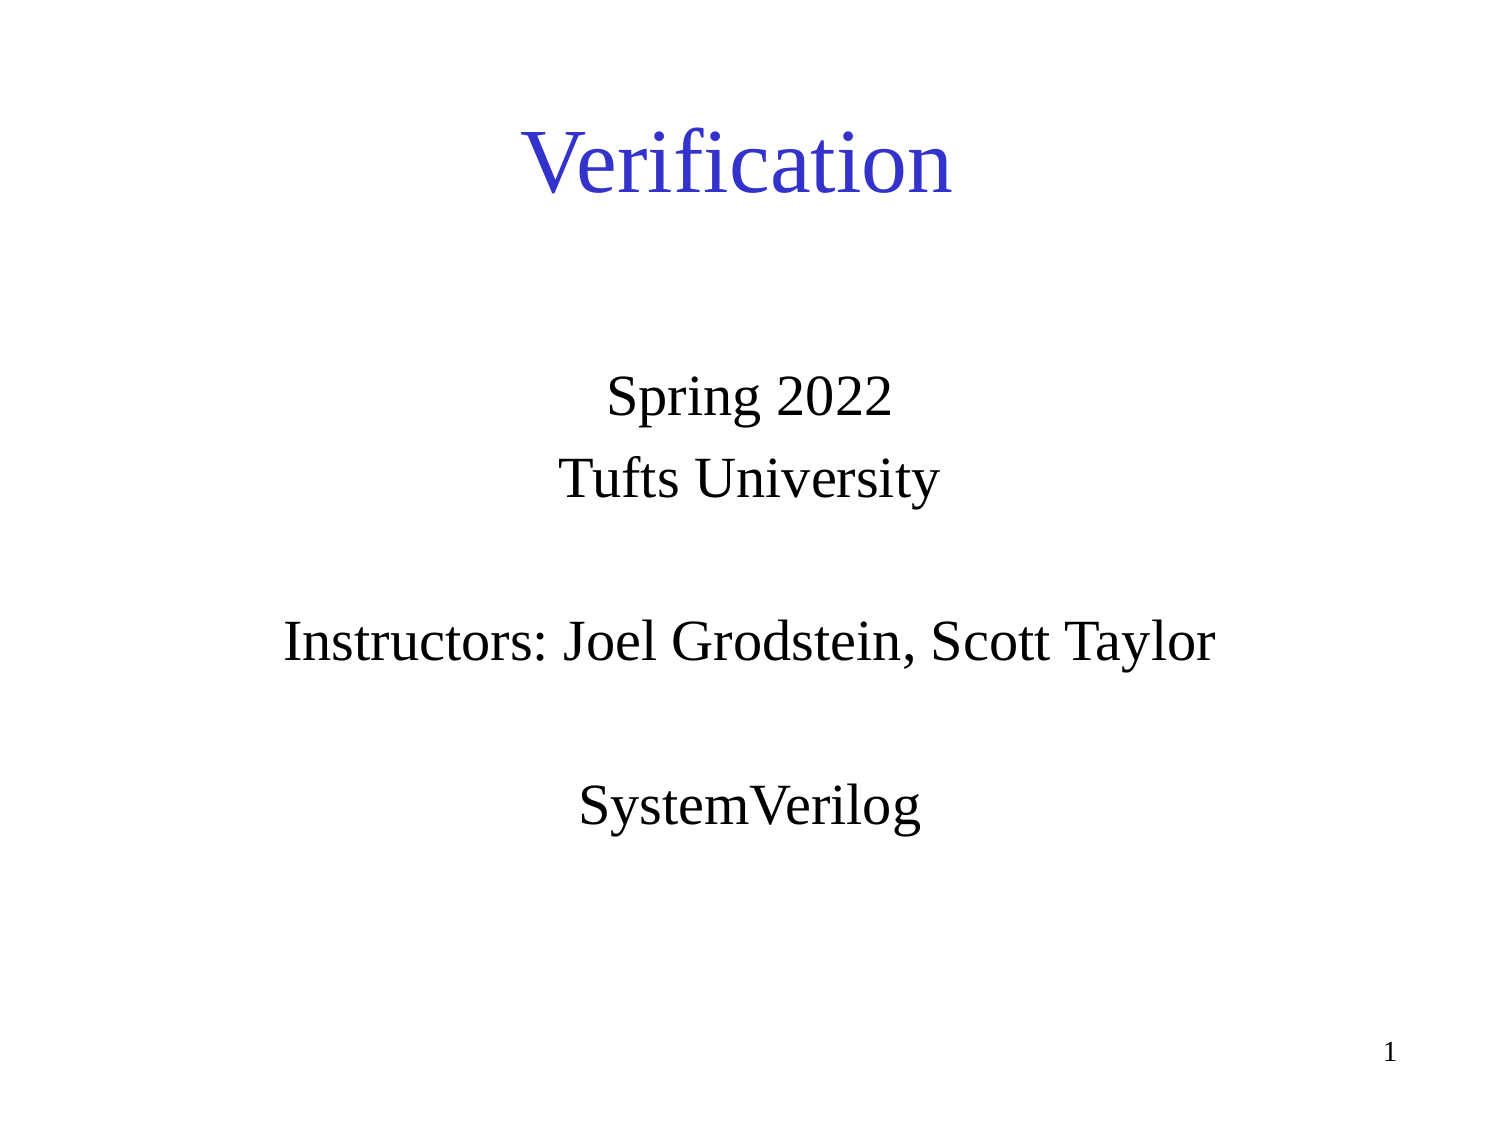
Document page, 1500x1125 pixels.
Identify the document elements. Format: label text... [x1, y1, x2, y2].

title Verification [99, 62, 1375, 250]
subtitle Spring 2022 Tufts University Instructors: Joel Grodstein, Scott Taylor SystemVerilog [62, 350, 1438, 963]
